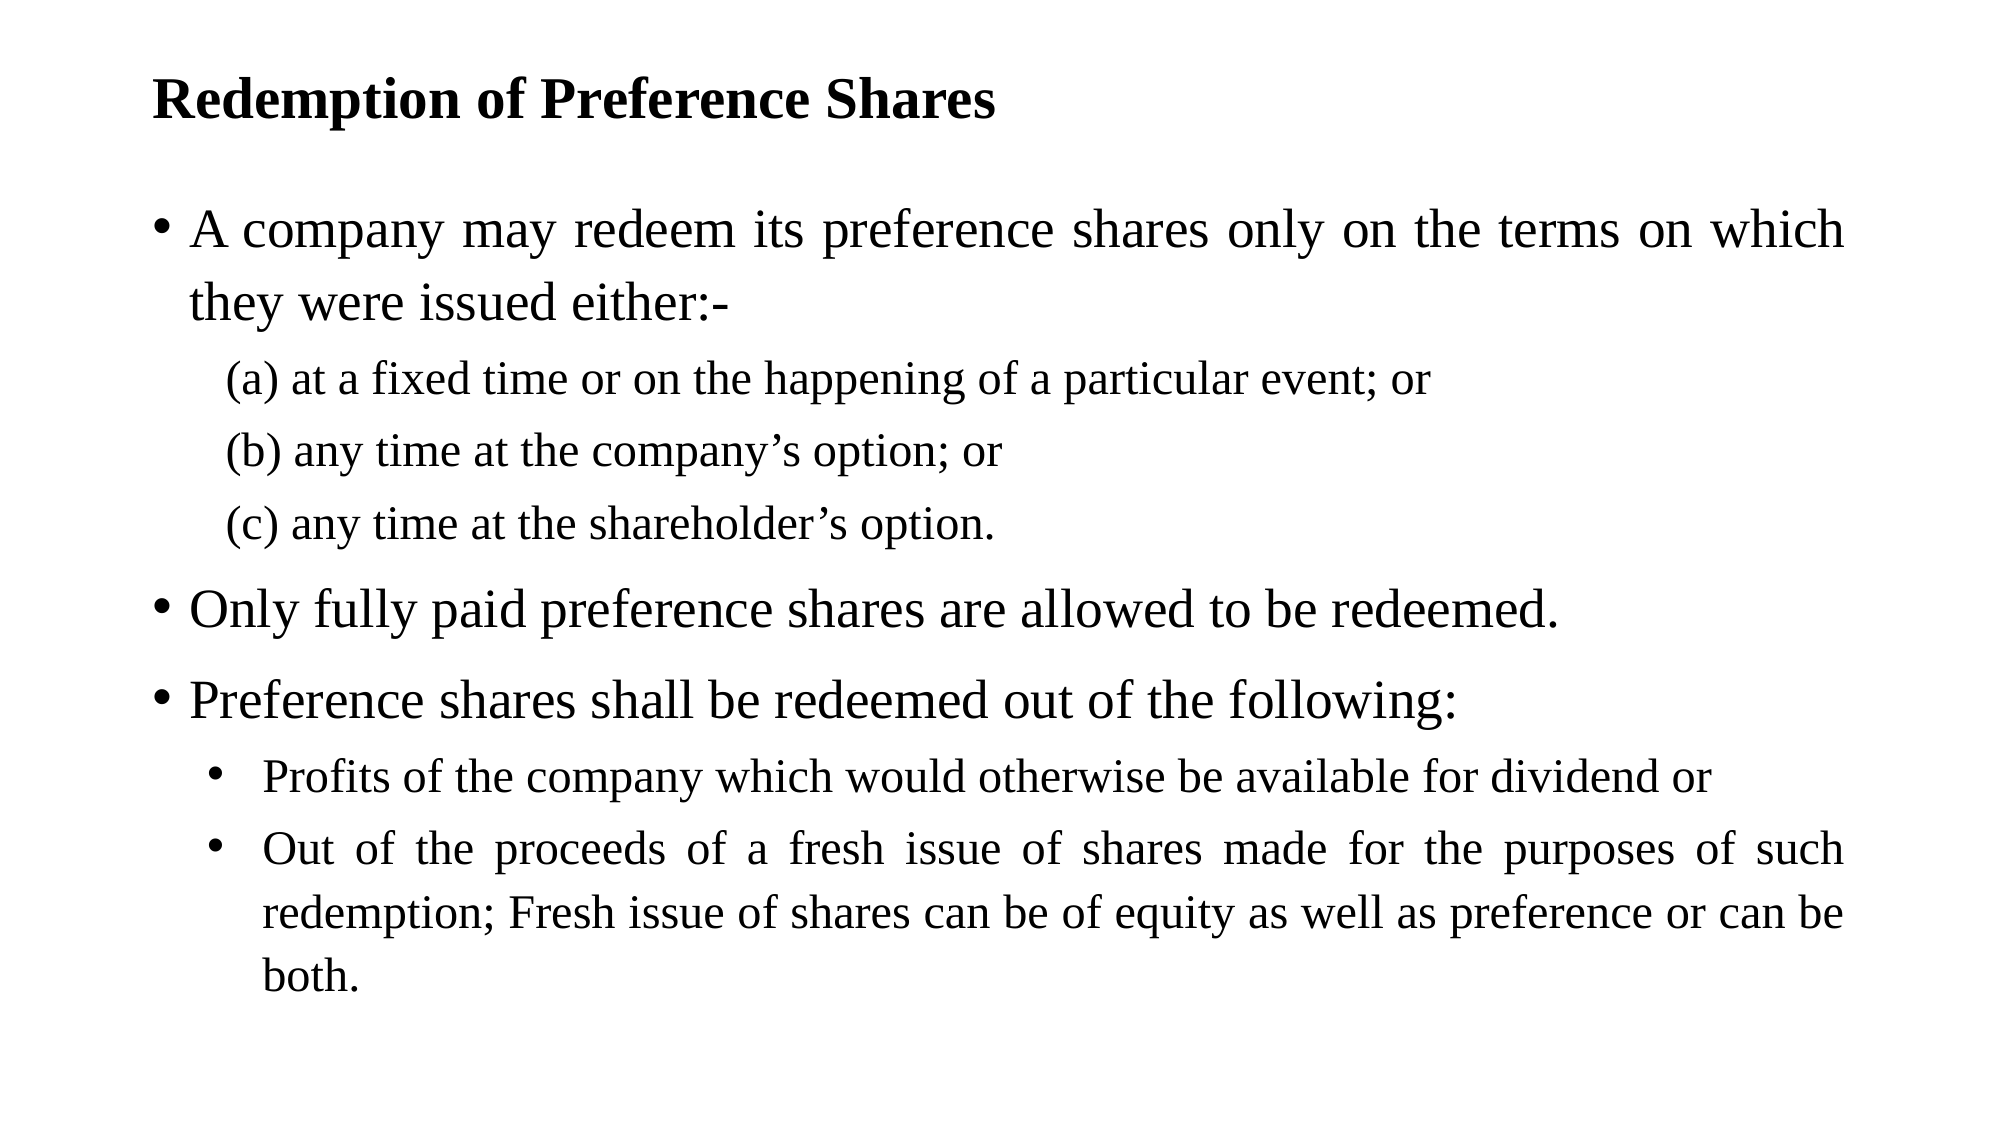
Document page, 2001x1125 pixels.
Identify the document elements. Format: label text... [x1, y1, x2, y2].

list A company may redeem its preference shares only on the terms on which they were issued either:- (a) at a fixed time or on the happening of a particular event; or (b) any time at the company’s option; or (c) any time at the shareholder’s option. Only fully paid preference shares are allowed to be redeemed. Preference shares shall be redeemed out of the following: Profits of the company which would otherwise be available for dividend or Out of the proceeds of a fresh issue of shares made for the purposes of such redemption; Fresh issue of shares can be of equity as well as preference or can be both. [137, 178, 1863, 1014]
title Redemption of Preference Shares [137, 59, 1863, 140]
